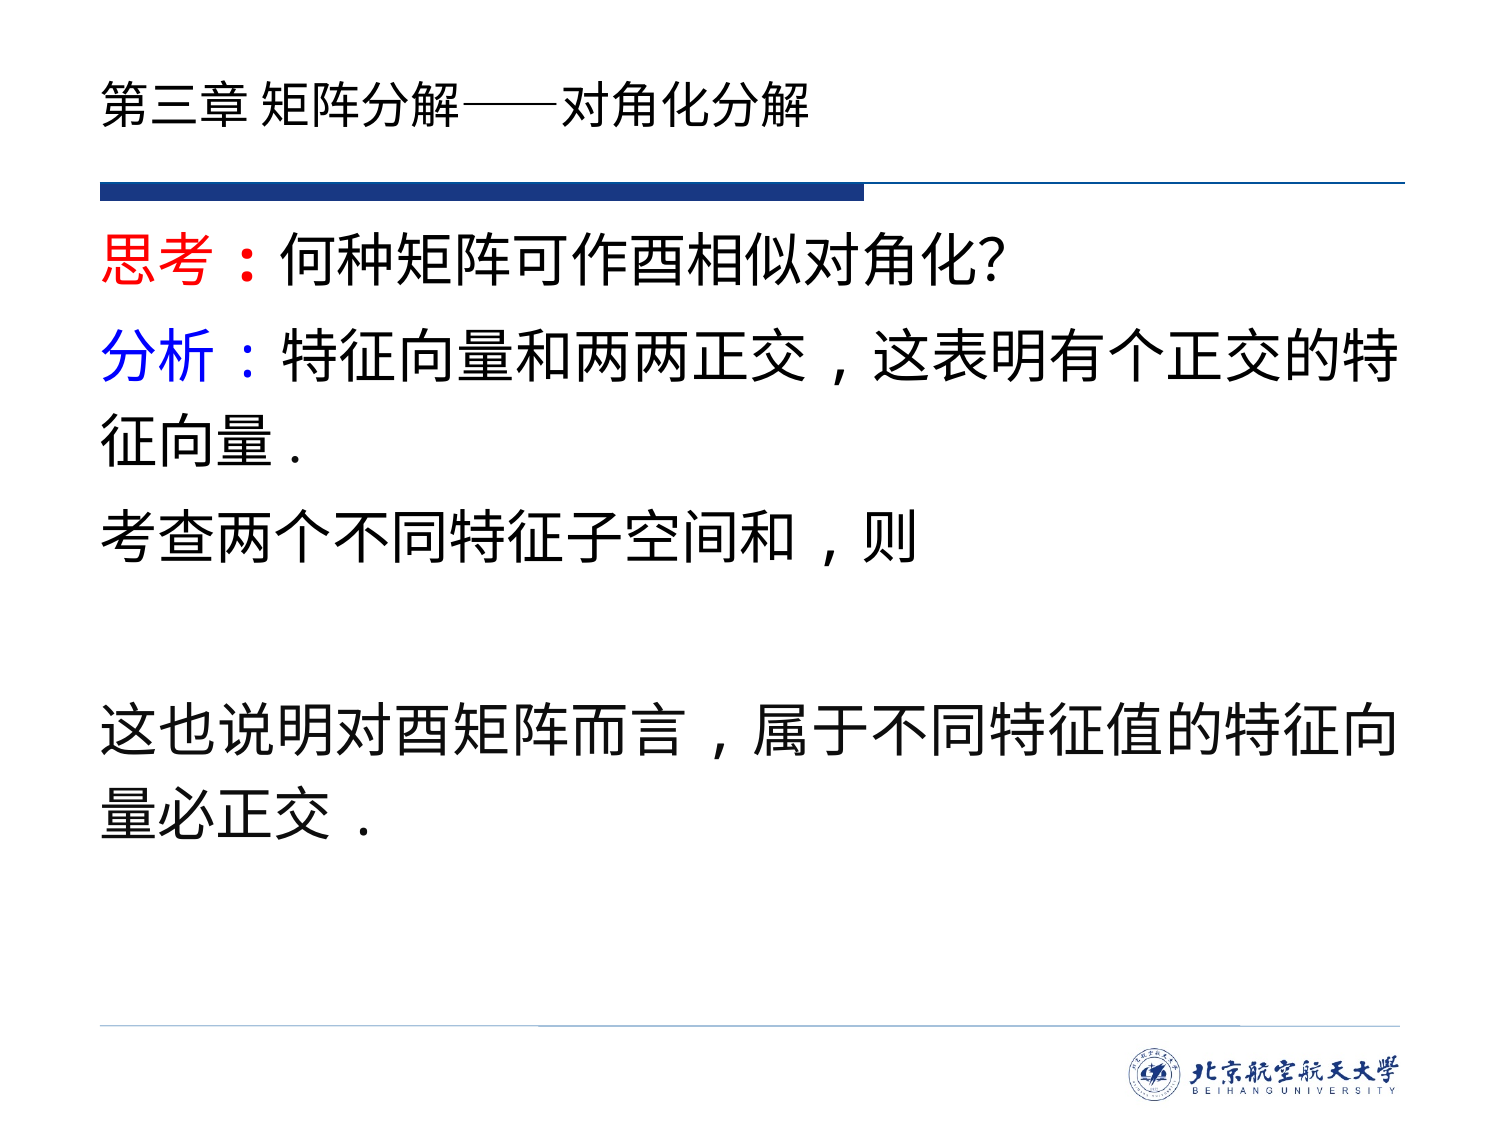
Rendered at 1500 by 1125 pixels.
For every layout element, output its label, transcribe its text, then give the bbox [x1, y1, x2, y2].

picture [1114, 1041, 1412, 1108]
title 第三章 矩阵分解——对角化分解 [83, 29, 1397, 141]
